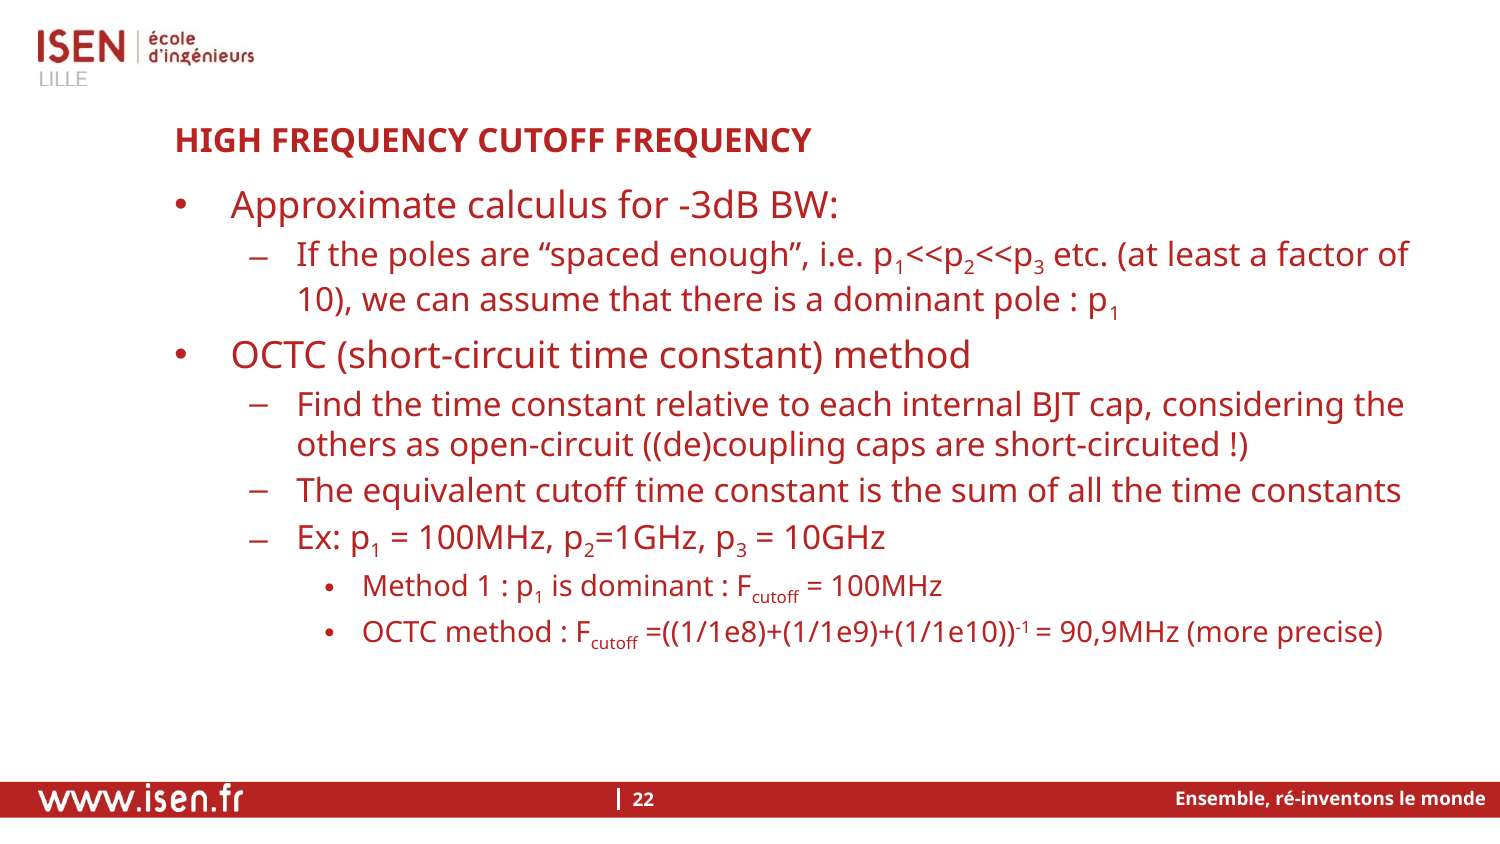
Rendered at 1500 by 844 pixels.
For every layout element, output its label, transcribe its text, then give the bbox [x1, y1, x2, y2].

list Approximate calculus for -3dB BW: If the poles are “spaced enough”, i.e. p1<<p2<<p3 etc. (at least a factor of 10), we can assume that there is a dominant pole : p1 OCTC (short-circuit time constant) method Find the time constant relative to each internal BJT cap, considering the others as open-circuit ((de)coupling caps are short-circuited !) The equivalent cutoff time constant is the sum of all the time constants Ex: p1 = 100MHz, p2=1GHz, p3 = 10GHz Method 1 : p1 is dominant : Fcutoff = 100MHz OCTC method : Fcutoff =((1/1e8)+(1/1e9)+(1/1e10))-1 = 90,9MHz (more precise) [159, 173, 1459, 754]
picture [38, 29, 254, 86]
title High Frequency Cutoff frequency [159, 86, 1459, 167]
picture [38, 783, 243, 812]
slide_number 22 [617, 777, 891, 823]
footer Ensemble, ré-inventons le monde [891, 777, 1500, 822]
